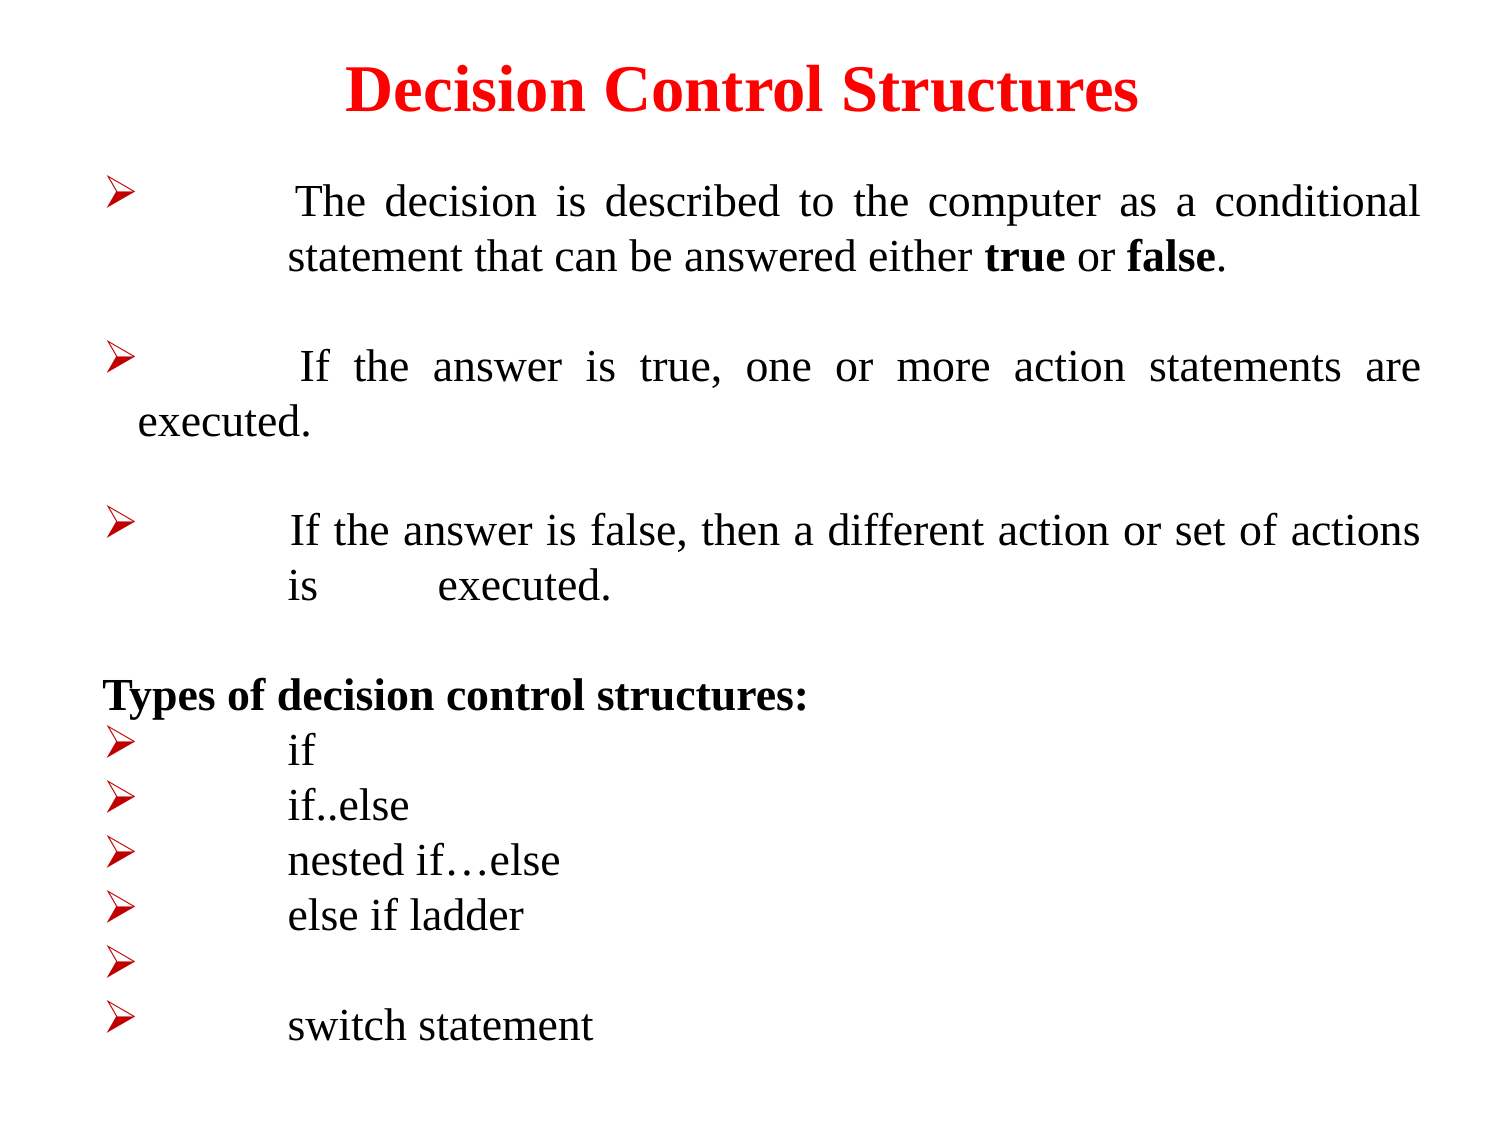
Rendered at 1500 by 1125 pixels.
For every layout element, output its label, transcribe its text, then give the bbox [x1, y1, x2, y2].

text_box The decision is described to the computer as a conditional statement that can be answered either true or false. If the answer is true, one or more action statements are executed. If the answer is false, then a different action or set of actions is executed. Types of decision control structures: if if..else nested if…else else if ladder switch statement [87, 162, 1437, 1012]
text_box Decision Control Structures [99, 37, 1387, 133]
